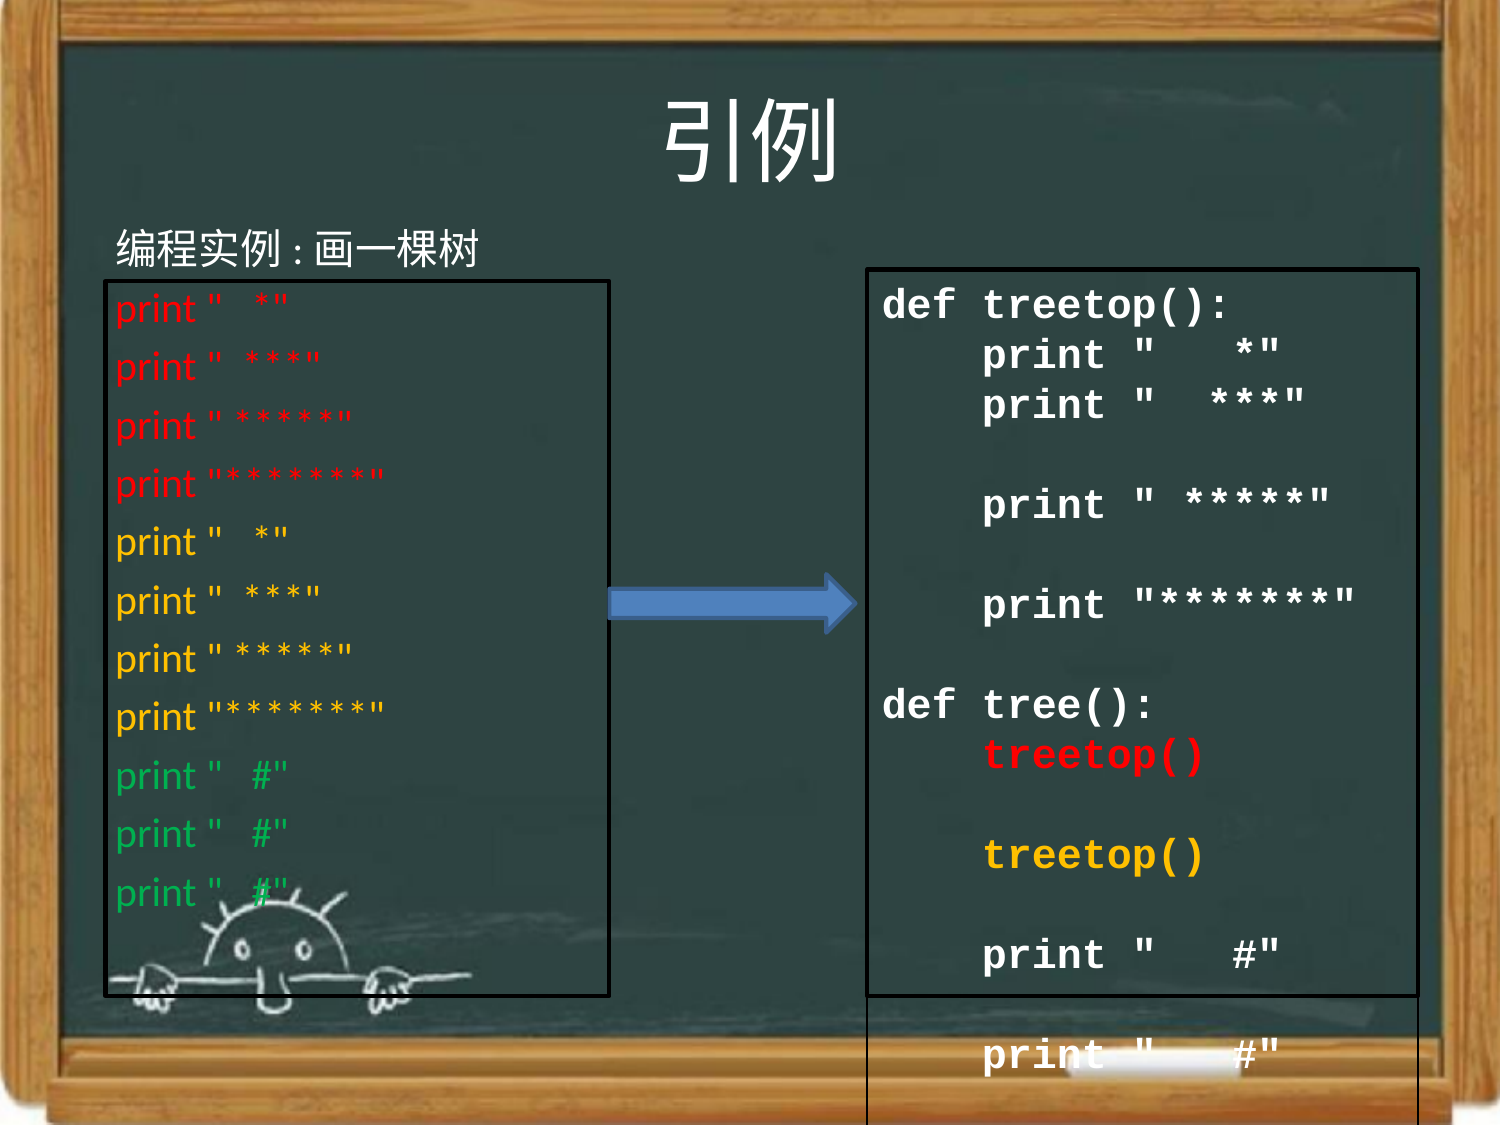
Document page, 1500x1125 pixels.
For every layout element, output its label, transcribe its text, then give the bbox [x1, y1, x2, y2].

text_box [865, 267, 1420, 998]
title 引例 [75, 45, 1425, 233]
text_box [607, 572, 858, 635]
text_box [103, 279, 611, 998]
text_box def treetop(): print " *" print " ***" print " *****" print "*******" def tree(): treetop() treetop() print " #" print " #" print " #" tree() [867, 998, 1418, 1125]
list 编程实例:画一棵树 print " *" print " ***" print " *****" print "*******" print " *" print " ***" print " *****" print "*******" print " #" print " #" print " #" [100, 224, 1400, 975]
picture [0, 0, 1500, 1125]
